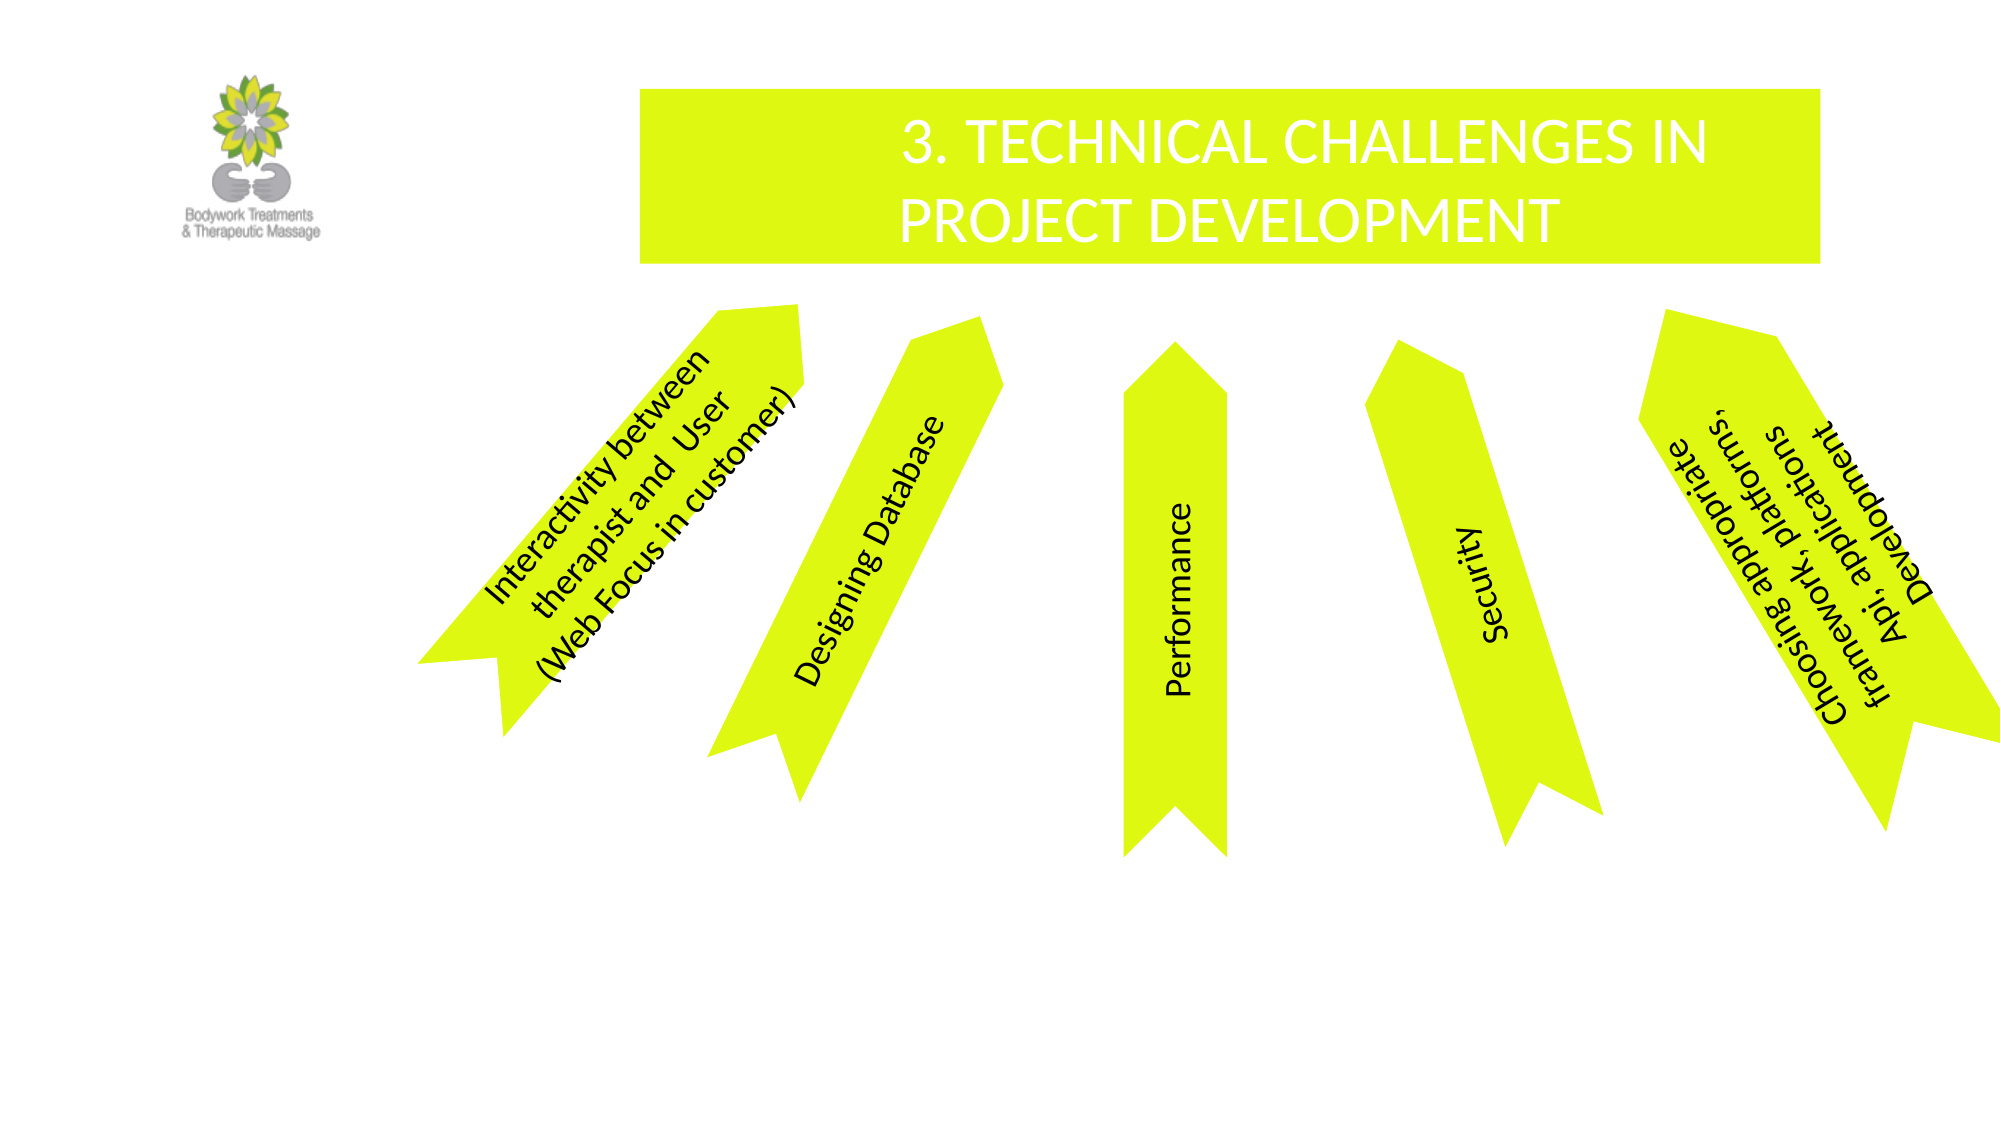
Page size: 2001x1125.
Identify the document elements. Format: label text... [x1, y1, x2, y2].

text_box Designing Database [702, 313, 1006, 809]
text_box Performance [1121, 338, 1230, 863]
text_box Security [1362, 336, 1608, 853]
text_box 3. TECHNICAL CHALLENGES IN PROJECT DEVELOPMENT [639, 88, 1821, 264]
picture [179, 67, 324, 250]
text_box Choosing appropriate framework, platforms, Api, applications Development [1636, 306, 2000, 838]
text_box Interactivity between therapist and User (Web Focus in customer) [412, 301, 807, 743]
